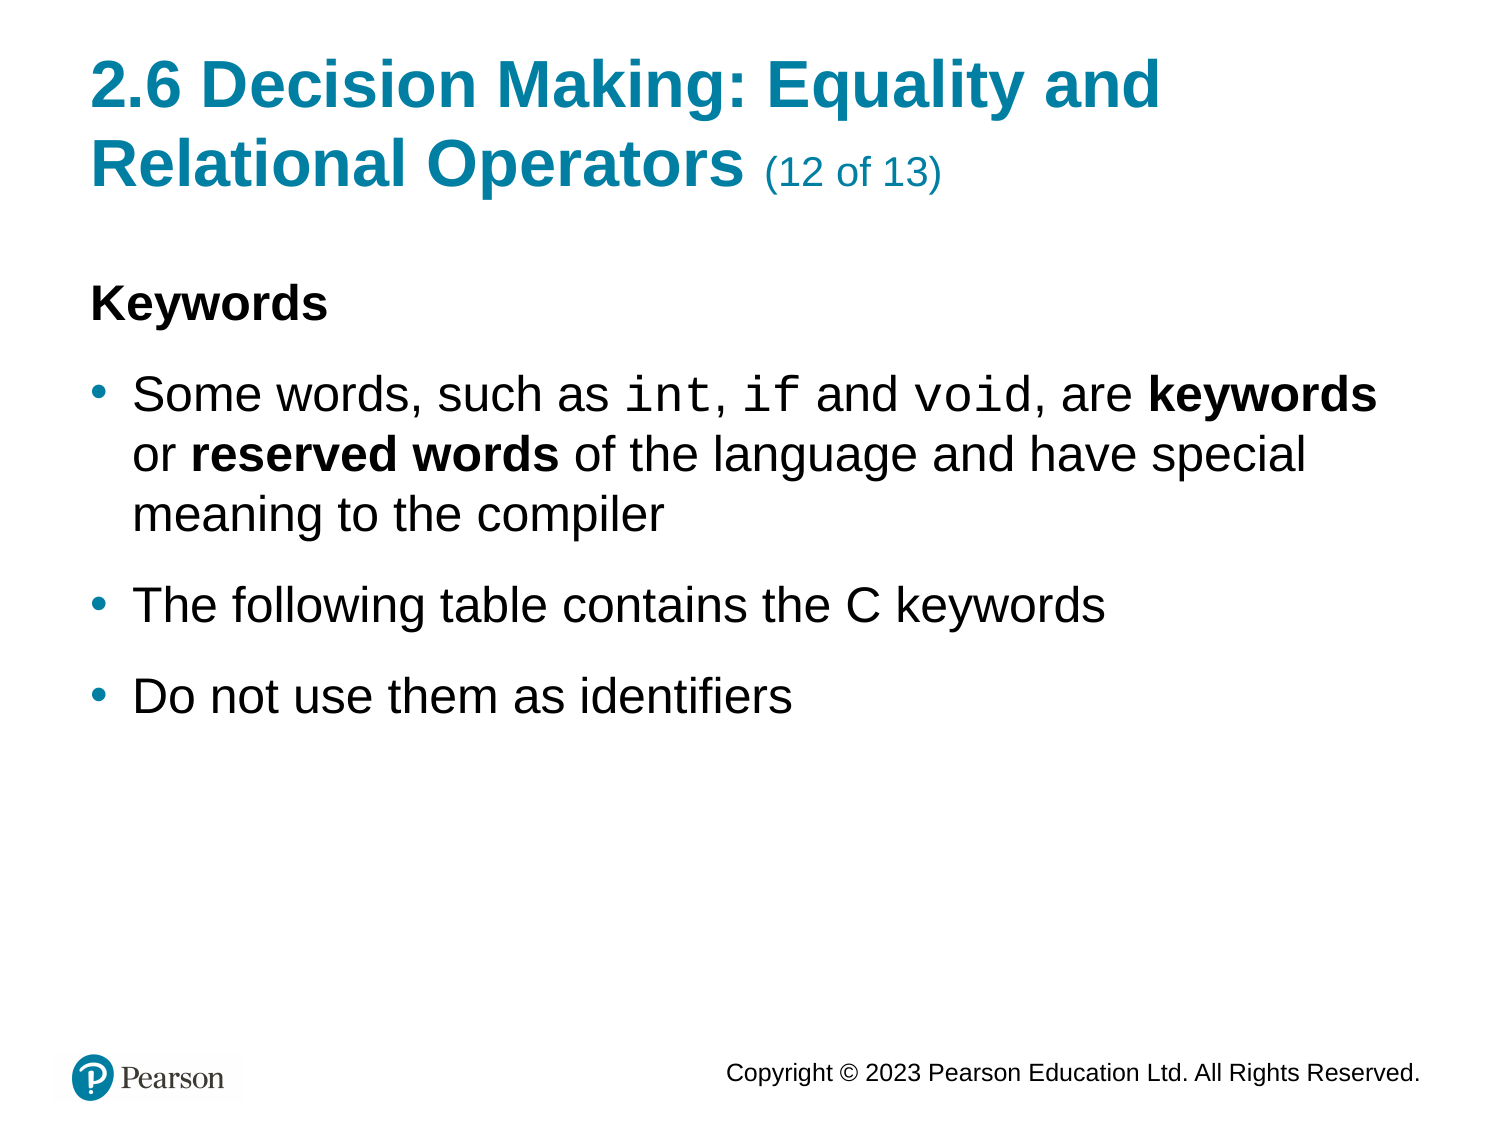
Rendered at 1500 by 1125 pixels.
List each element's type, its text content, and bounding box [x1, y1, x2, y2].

picture [51, 1053, 245, 1102]
list Keywords Some words, such as int, if and void, are keywords or reserved words of the language and have special meaning to the compiler The following table contains the C keywords Do not use them as identifiers [75, 255, 1425, 1008]
title 2.6 Decision Making: Equality and Relational Operators (12 of 13) [75, 35, 1425, 216]
